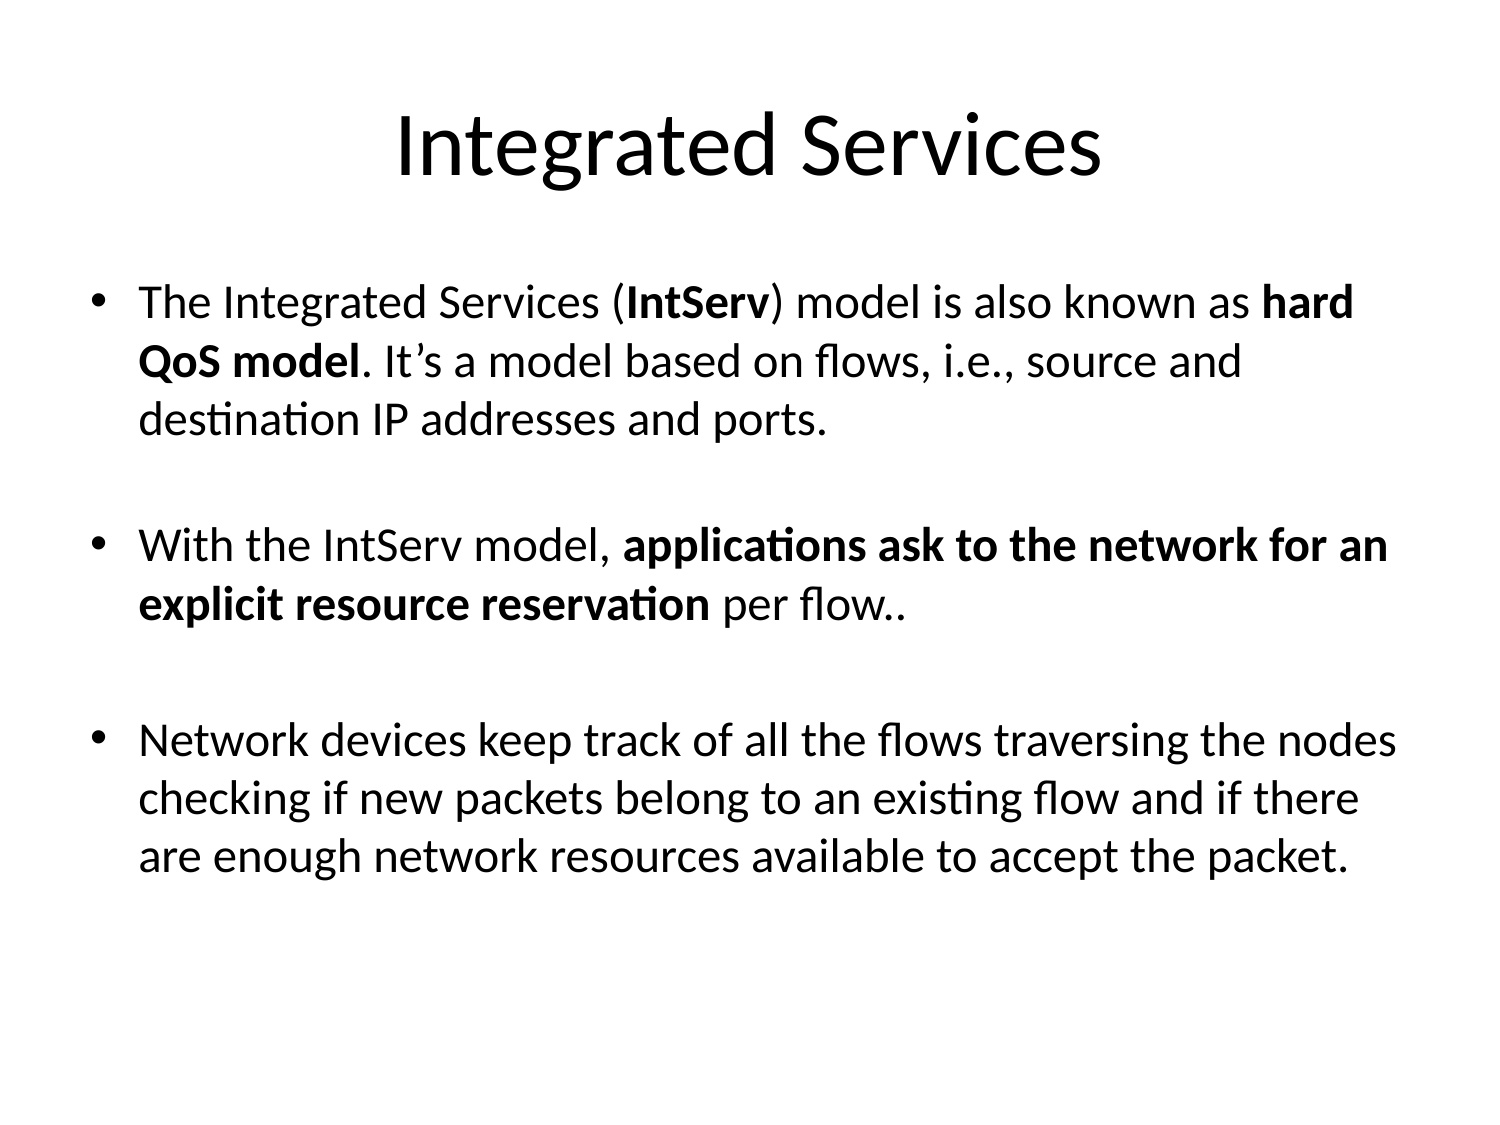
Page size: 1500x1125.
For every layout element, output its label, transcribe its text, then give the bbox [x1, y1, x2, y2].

title Integrated Services [75, 45, 1425, 233]
list The Integrated Services (IntServ) model is also known as hard QoS model. It’s a model based on flows, i.e., source and destination IP addresses and ports. With the IntServ model, applications ask to the network for an explicit resource reservation per flow.. Network devices keep track of all the flows traversing the nodes checking if new packets belong to an existing flow and if there are enough network resources available to accept the packet. [75, 262, 1425, 1063]
